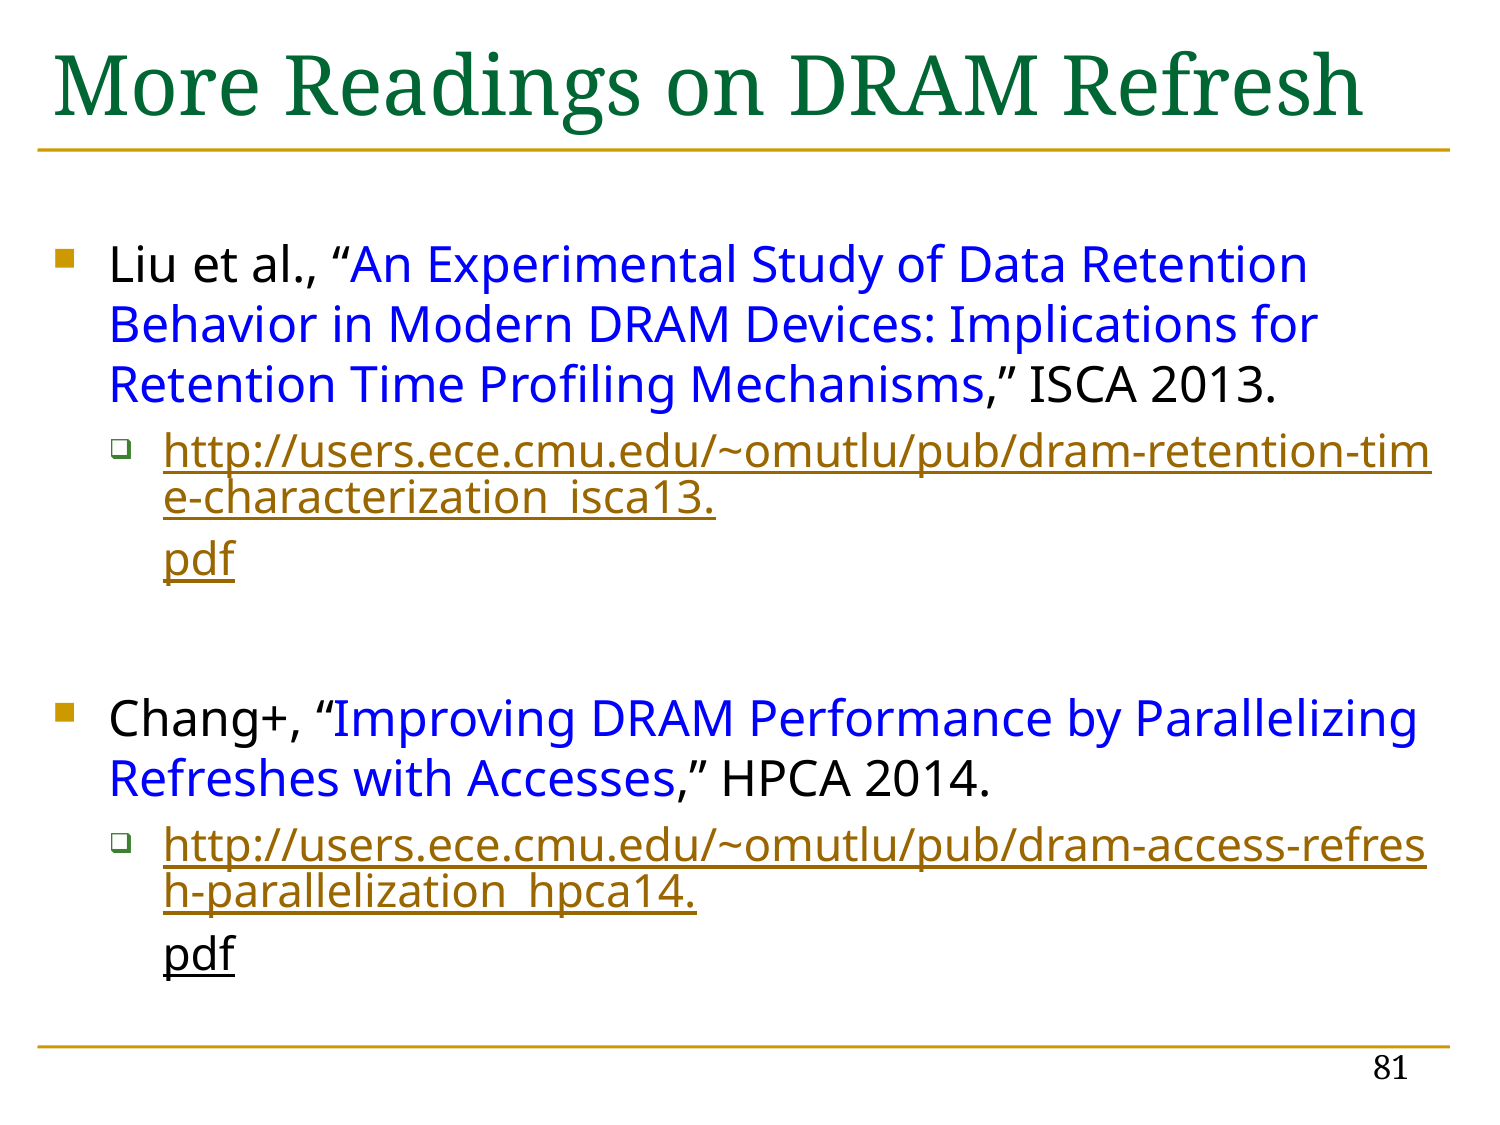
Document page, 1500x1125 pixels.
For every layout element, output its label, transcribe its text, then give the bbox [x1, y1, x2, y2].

title More Readings on DRAM Refresh [37, 24, 1450, 200]
list Liu et al., “An Experimental Study of Data Retention Behavior in Modern DRAM Devices: Implications for Retention Time Profiling Mechanisms,” ISCA 2013. http://users.ece.cmu.edu/~omutlu/pub/dram-retention-time-characterization_isca13.pdf Chang+, “Improving DRAM Performance by Parallelizing Refreshes with Accesses,” HPCA 2014. http://users.ece.cmu.edu/~omutlu/pub/dram-access-refresh-parallelization_hpca14.pdf [37, 224, 1450, 1025]
slide_number 81 [1074, 1023, 1426, 1100]
